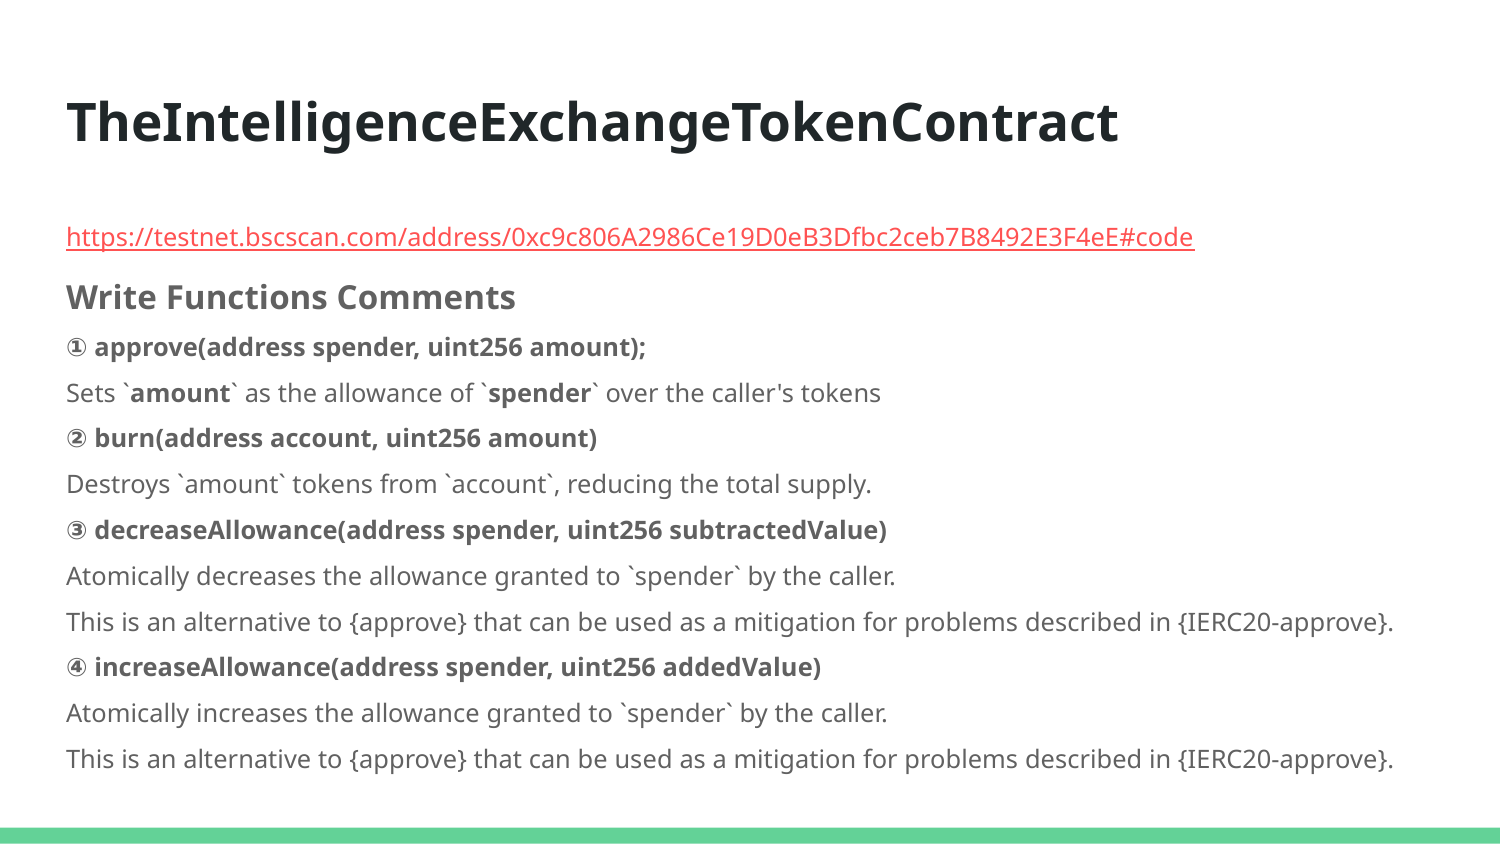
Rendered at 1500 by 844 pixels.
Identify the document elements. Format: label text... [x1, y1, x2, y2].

list https://testnet.bscscan.com/address/0xc9c806A2986Ce19D0eB3Dfbc2ceb7B8492E3F4eE#code Write Functions Comments ① approve(address spender, uint256 amount); Sets `amount` as the allowance of `spender` over the caller's tokens ② burn(address account, uint256 amount) Destroys `amount` tokens from `account`, reducing the total supply. ③ decreaseAllowance(address spender, uint256 subtractedValue) Atomically decreases the allowance granted to `spender` by the caller. This is an alternative to {approve} that can be used as a mitigation for problems described in {IERC20-approve}. ④ increaseAllowance(address spender, uint256 addedValue) Atomically increases the allowance granted to `spender` by the caller. This is an alternative to {approve} that can be used as a mitigation for problems described in {IERC20-approve}. [51, 189, 1449, 802]
title TheIntelligenceExchangeTokenContract [51, 72, 1449, 167]
